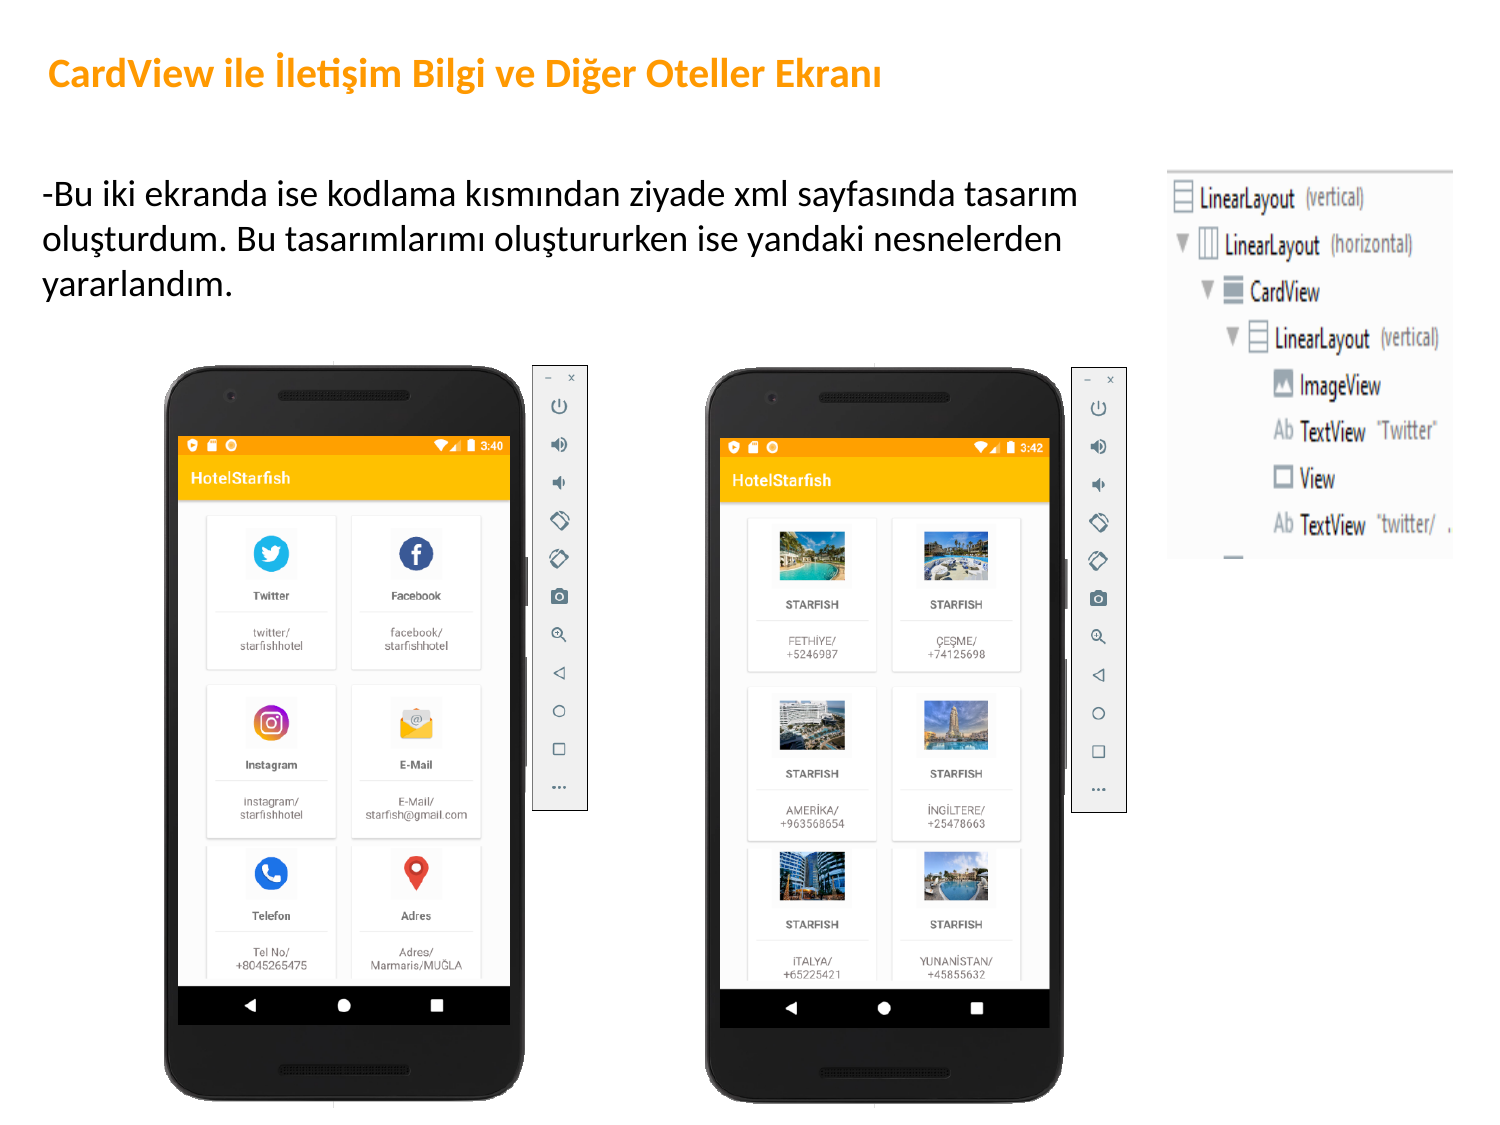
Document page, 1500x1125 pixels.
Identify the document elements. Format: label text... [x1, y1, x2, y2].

text_box -Bu iki ekranda ise kodlama kısmından ziyade xml sayfasında tasarım oluşturdum. Bu tasarımlarımı oluştururken ise yandaki nesnelerden yararlandım. [27, 161, 1140, 311]
picture [1167, 169, 1453, 559]
picture [703, 363, 1136, 1109]
picture [158, 361, 598, 1109]
text_box CardView ile İletişim Bilgi ve Diğer Oteller Ekranı [33, 38, 898, 104]
